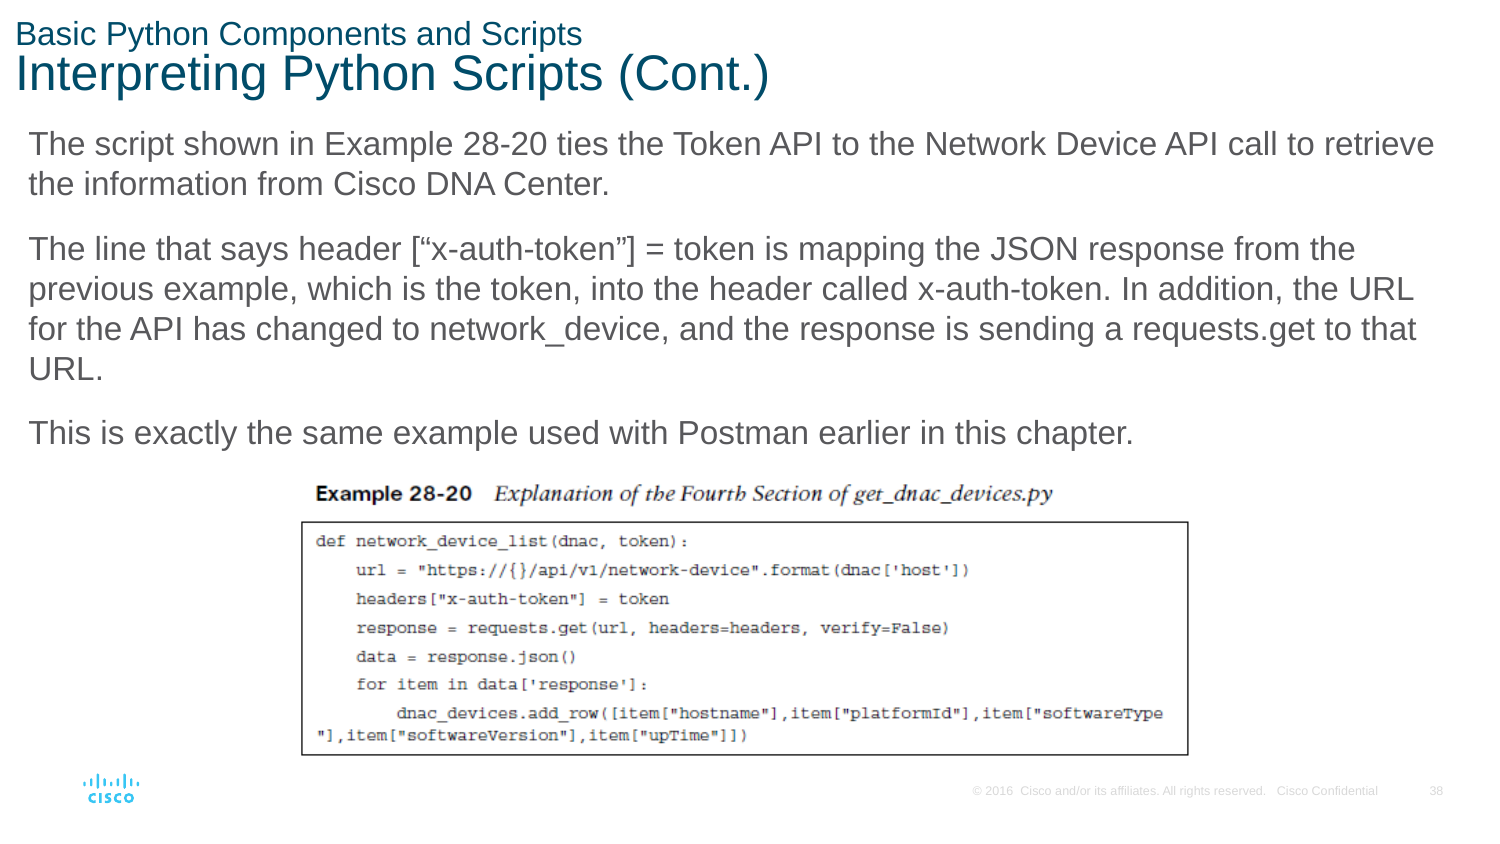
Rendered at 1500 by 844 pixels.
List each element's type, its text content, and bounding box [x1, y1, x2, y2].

picture [289, 478, 1198, 765]
list The script shown in Example 28-20 ties the Token API to the Network Device API call to retrieve the information from Cisco DNA Center. The line that says header [“x-auth-token”] = token is mapping the JSON response from the previous example, which is the token, into the header called x-auth-token. In addition, the URL for the API has changed to network_device, and the response is sending a requests.get to that URL. This is exactly the same example used with Postman earlier in this chapter. [13, 114, 1474, 455]
title Basic Python Components and Scripts Interpreting Python Scripts (Cont.) [0, 0, 1369, 121]
